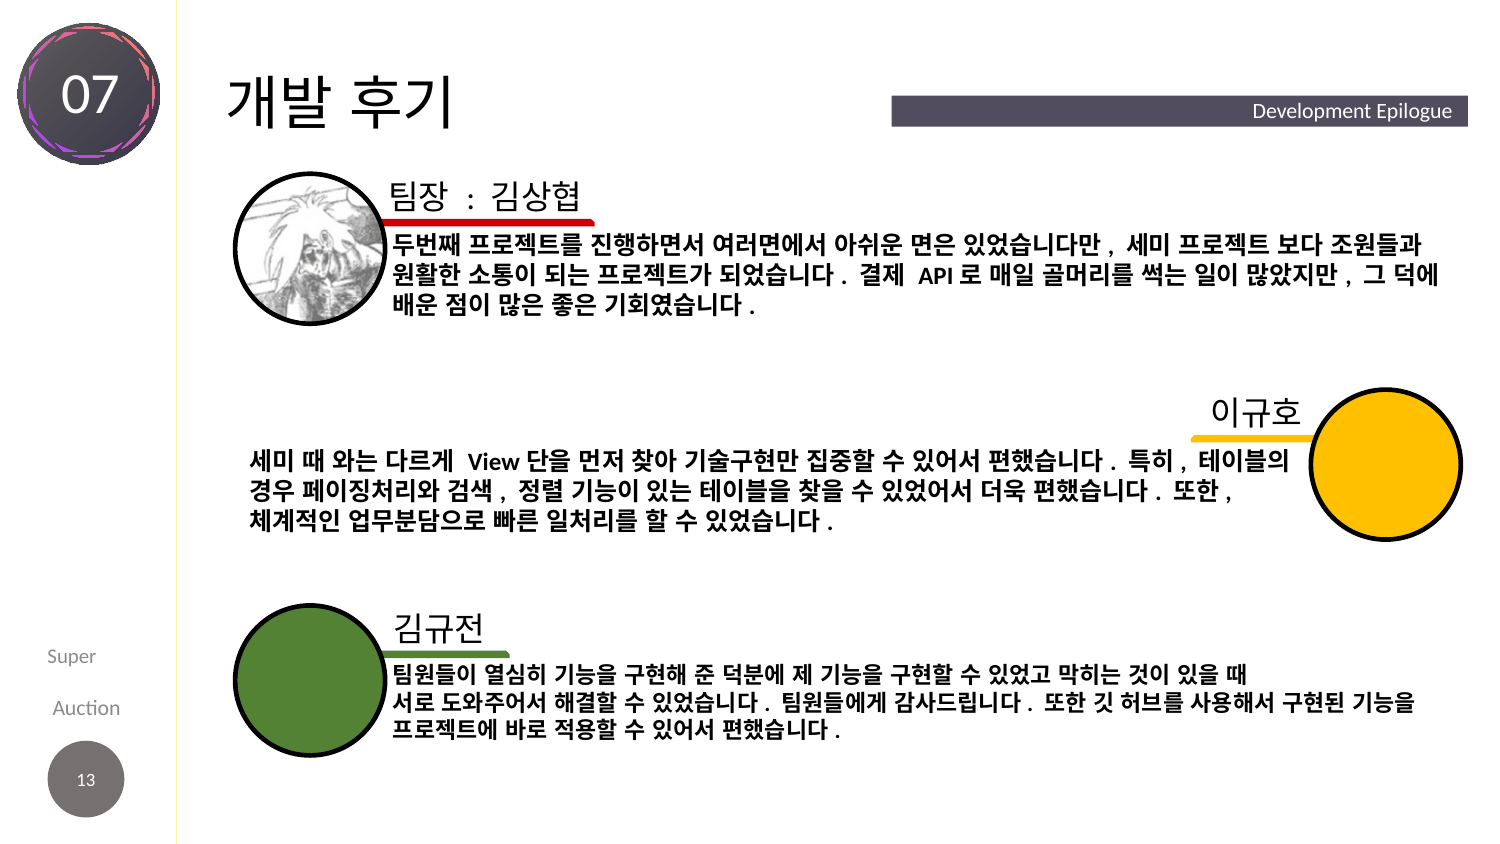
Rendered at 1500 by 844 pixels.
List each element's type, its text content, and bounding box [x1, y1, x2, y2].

list 07 [44, 55, 137, 134]
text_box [235, 169, 1461, 328]
title 개발 후기 [210, 52, 870, 159]
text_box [235, 385, 1461, 544]
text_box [235, 600, 1461, 756]
list Development Epilogue [891, 95, 1468, 127]
footer Super Auction [32, 634, 142, 729]
slide_number 12 [47, 740, 125, 818]
